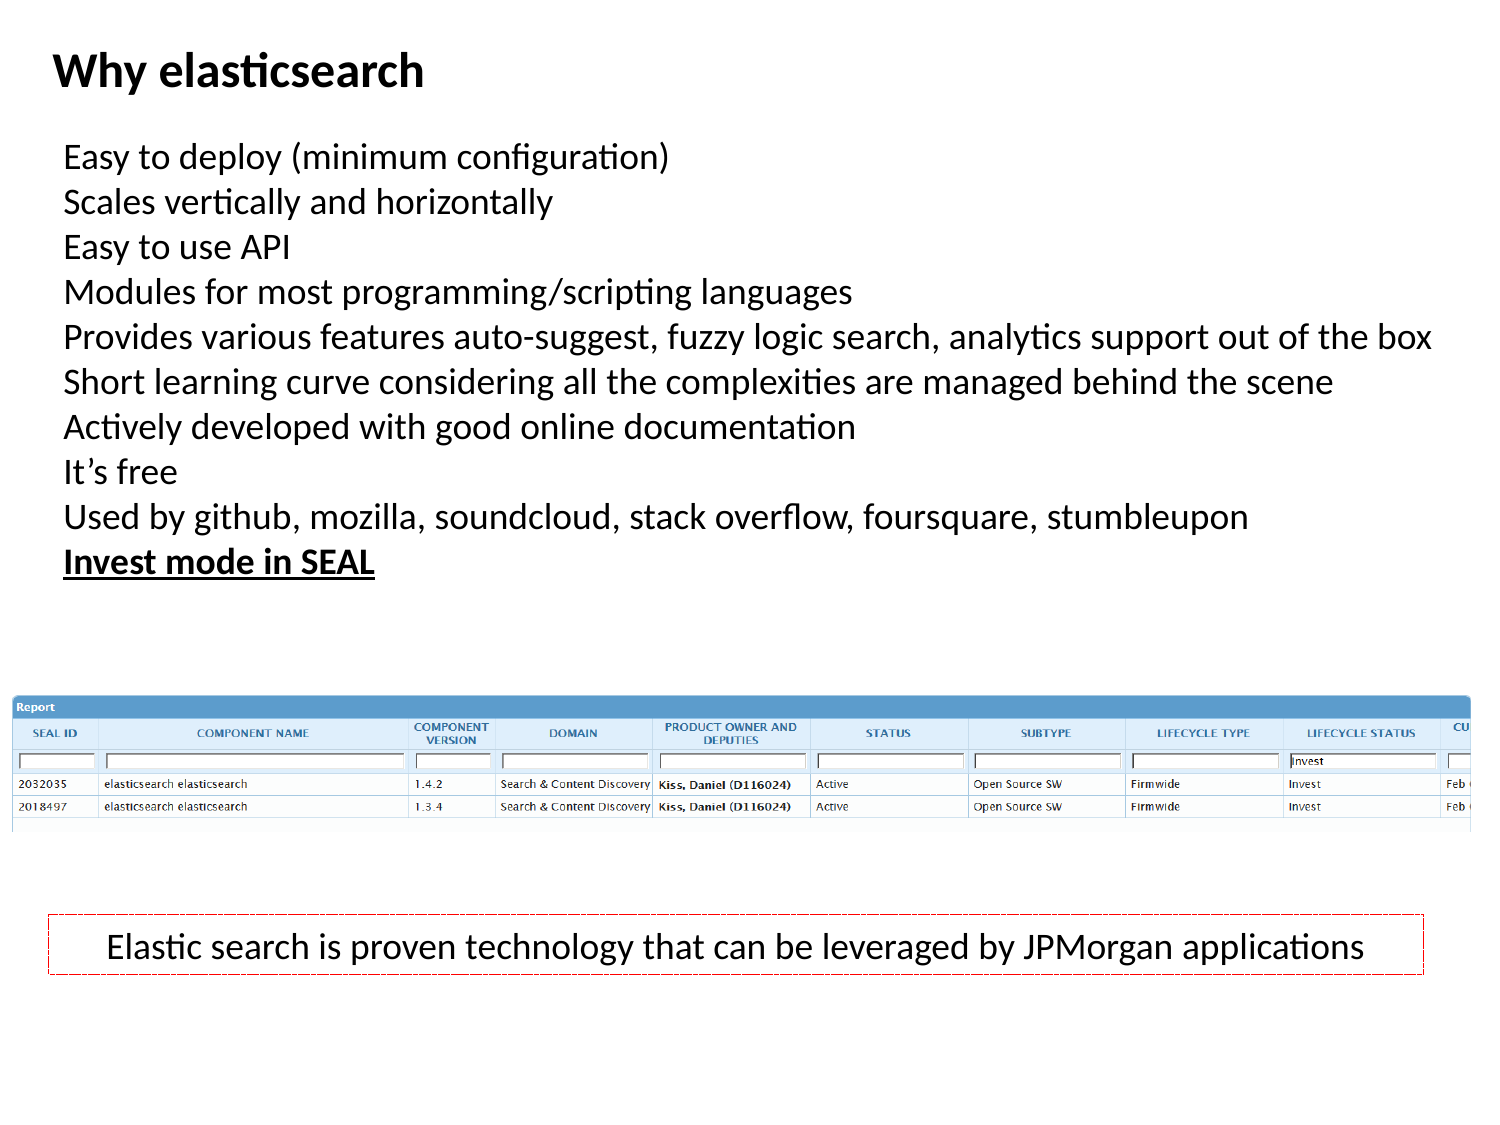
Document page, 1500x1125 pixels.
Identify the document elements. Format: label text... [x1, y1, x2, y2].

picture [2, 687, 1476, 832]
text_box Why elasticsearch [37, 30, 1463, 105]
text_box Easy to deploy (minimum configuration) Scales vertically and horizontally Easy to use API Modules for most programming/scripting languages Provides various features auto-suggest, fuzzy logic search, analytics support out of the box Short learning curve considering all the complexities are managed behind the scene Actively developed with good online documentation It’s free Used by github, mozilla, soundcloud, stack overflow, foursquare, stumbleupon Invest mode in SEAL [48, 124, 1450, 590]
text_box Elastic search is proven technology that can be leveraged by JPMorgan applications [48, 914, 1424, 975]
